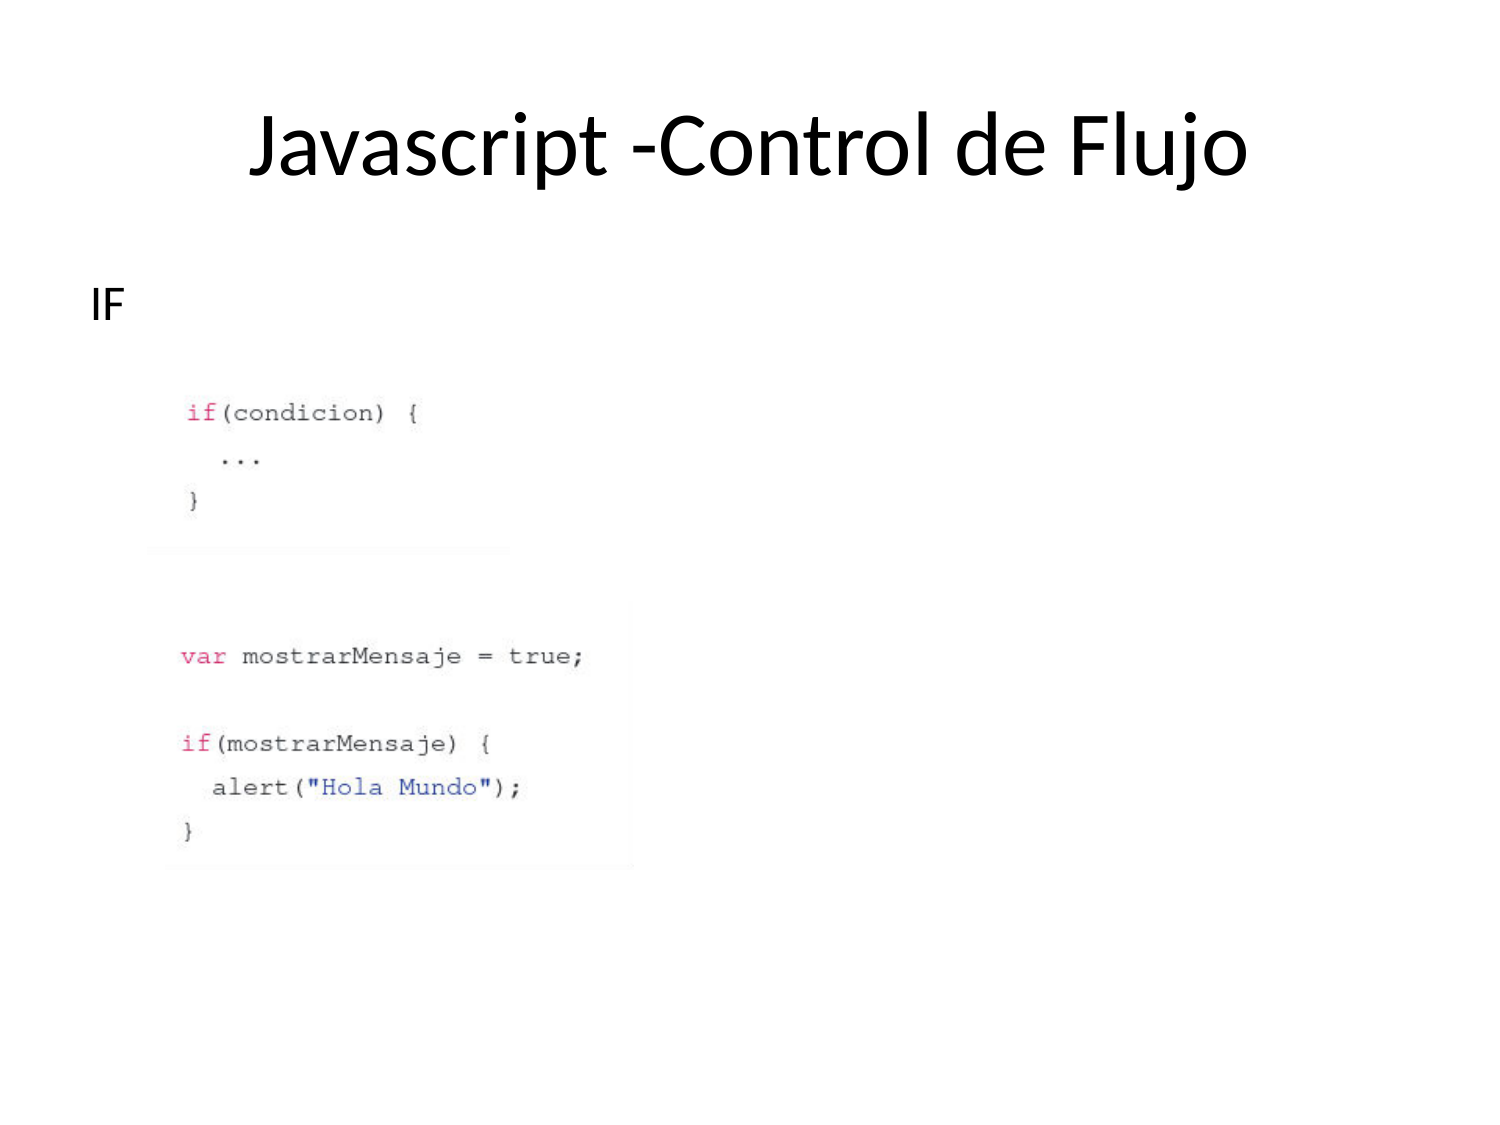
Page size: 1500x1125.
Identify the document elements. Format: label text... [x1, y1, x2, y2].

picture [147, 357, 511, 556]
text_box Javascript -Control de Flujo [74, 45, 1425, 233]
text_box IF [74, 262, 1425, 1047]
picture [164, 600, 634, 871]
